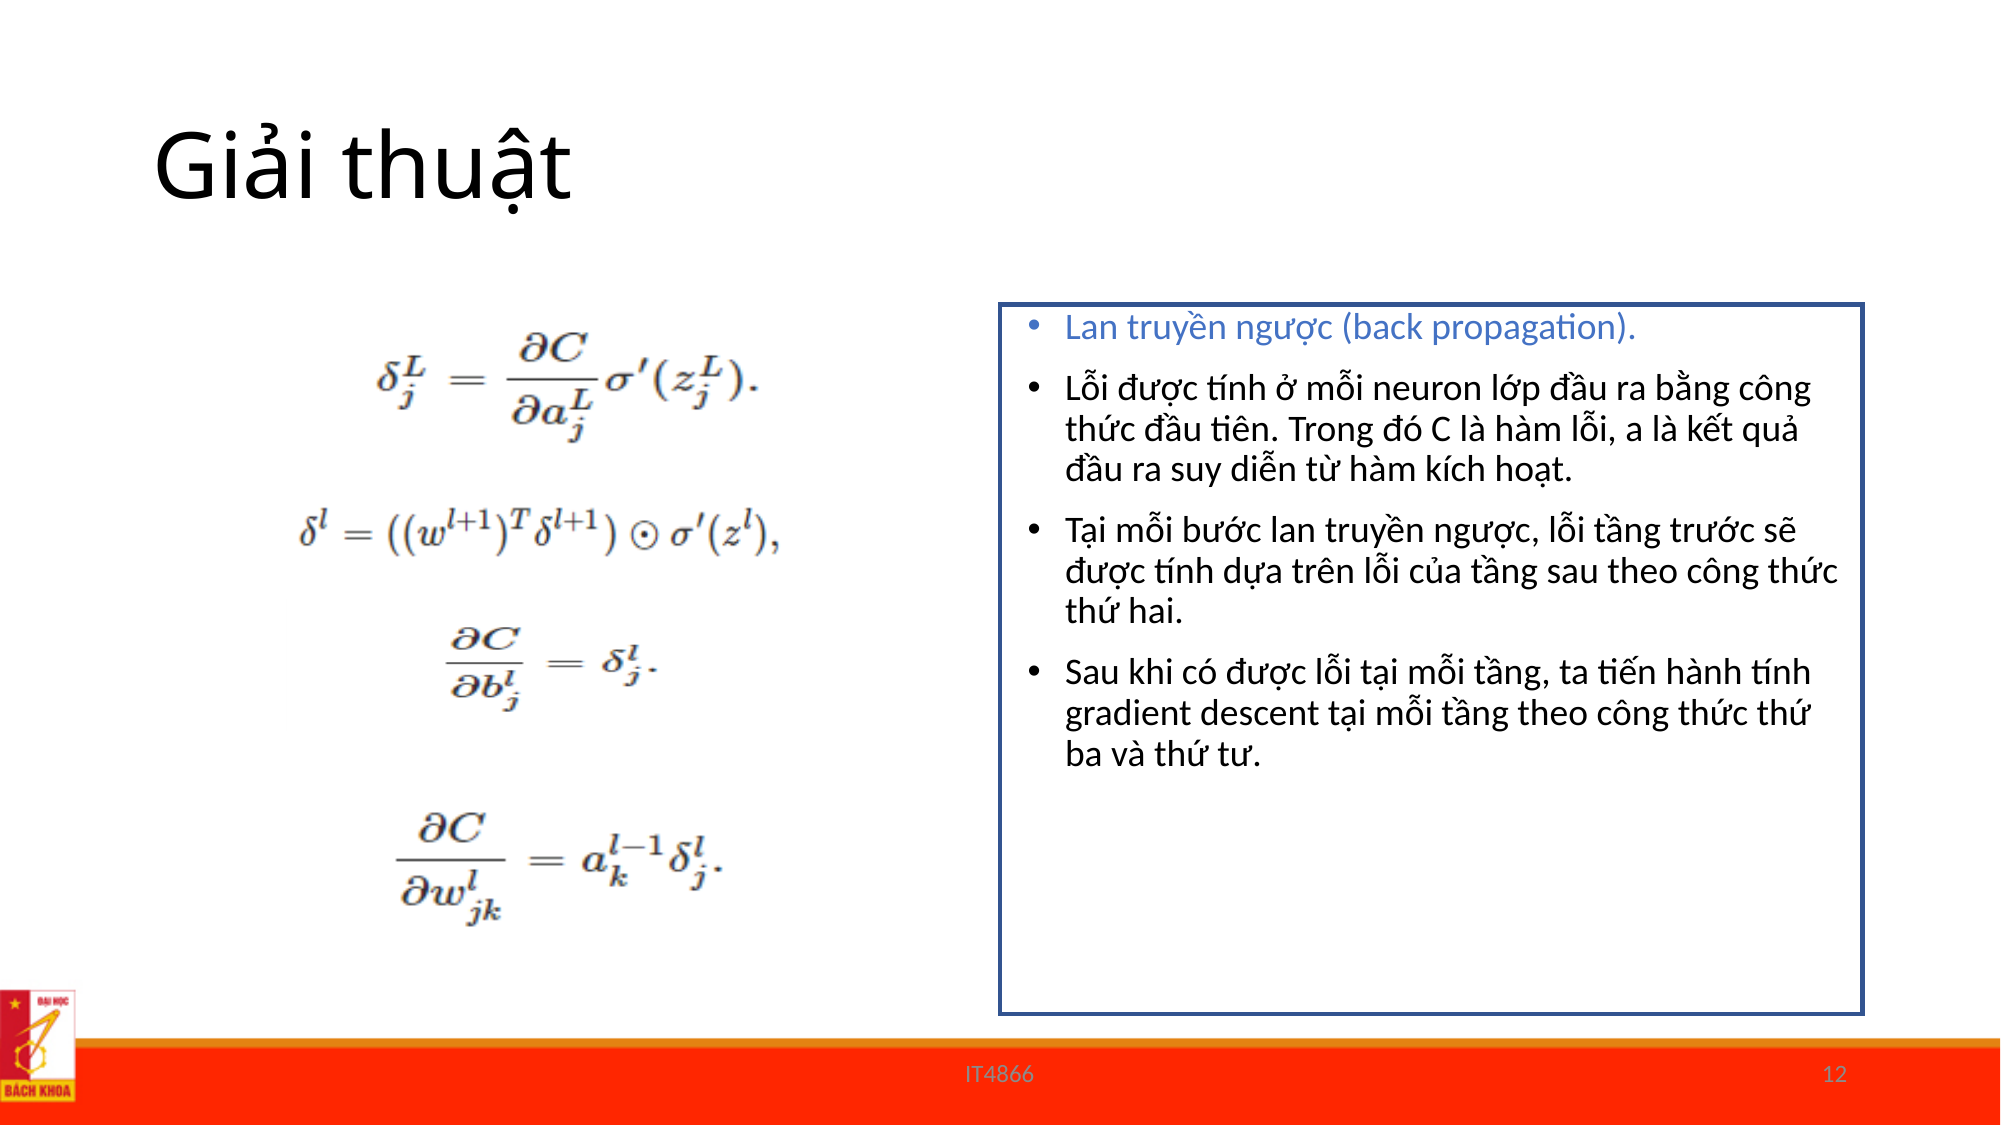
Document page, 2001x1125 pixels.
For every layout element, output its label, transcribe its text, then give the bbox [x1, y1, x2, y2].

text_box [999, 303, 1863, 1015]
slide_number 12 [1412, 1042, 1863, 1103]
picture [0, 0, 2001, 1125]
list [274, 304, 817, 462]
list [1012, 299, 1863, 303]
title Giải thuật [137, 59, 1863, 278]
footer IT4866 [662, 1042, 1338, 1103]
